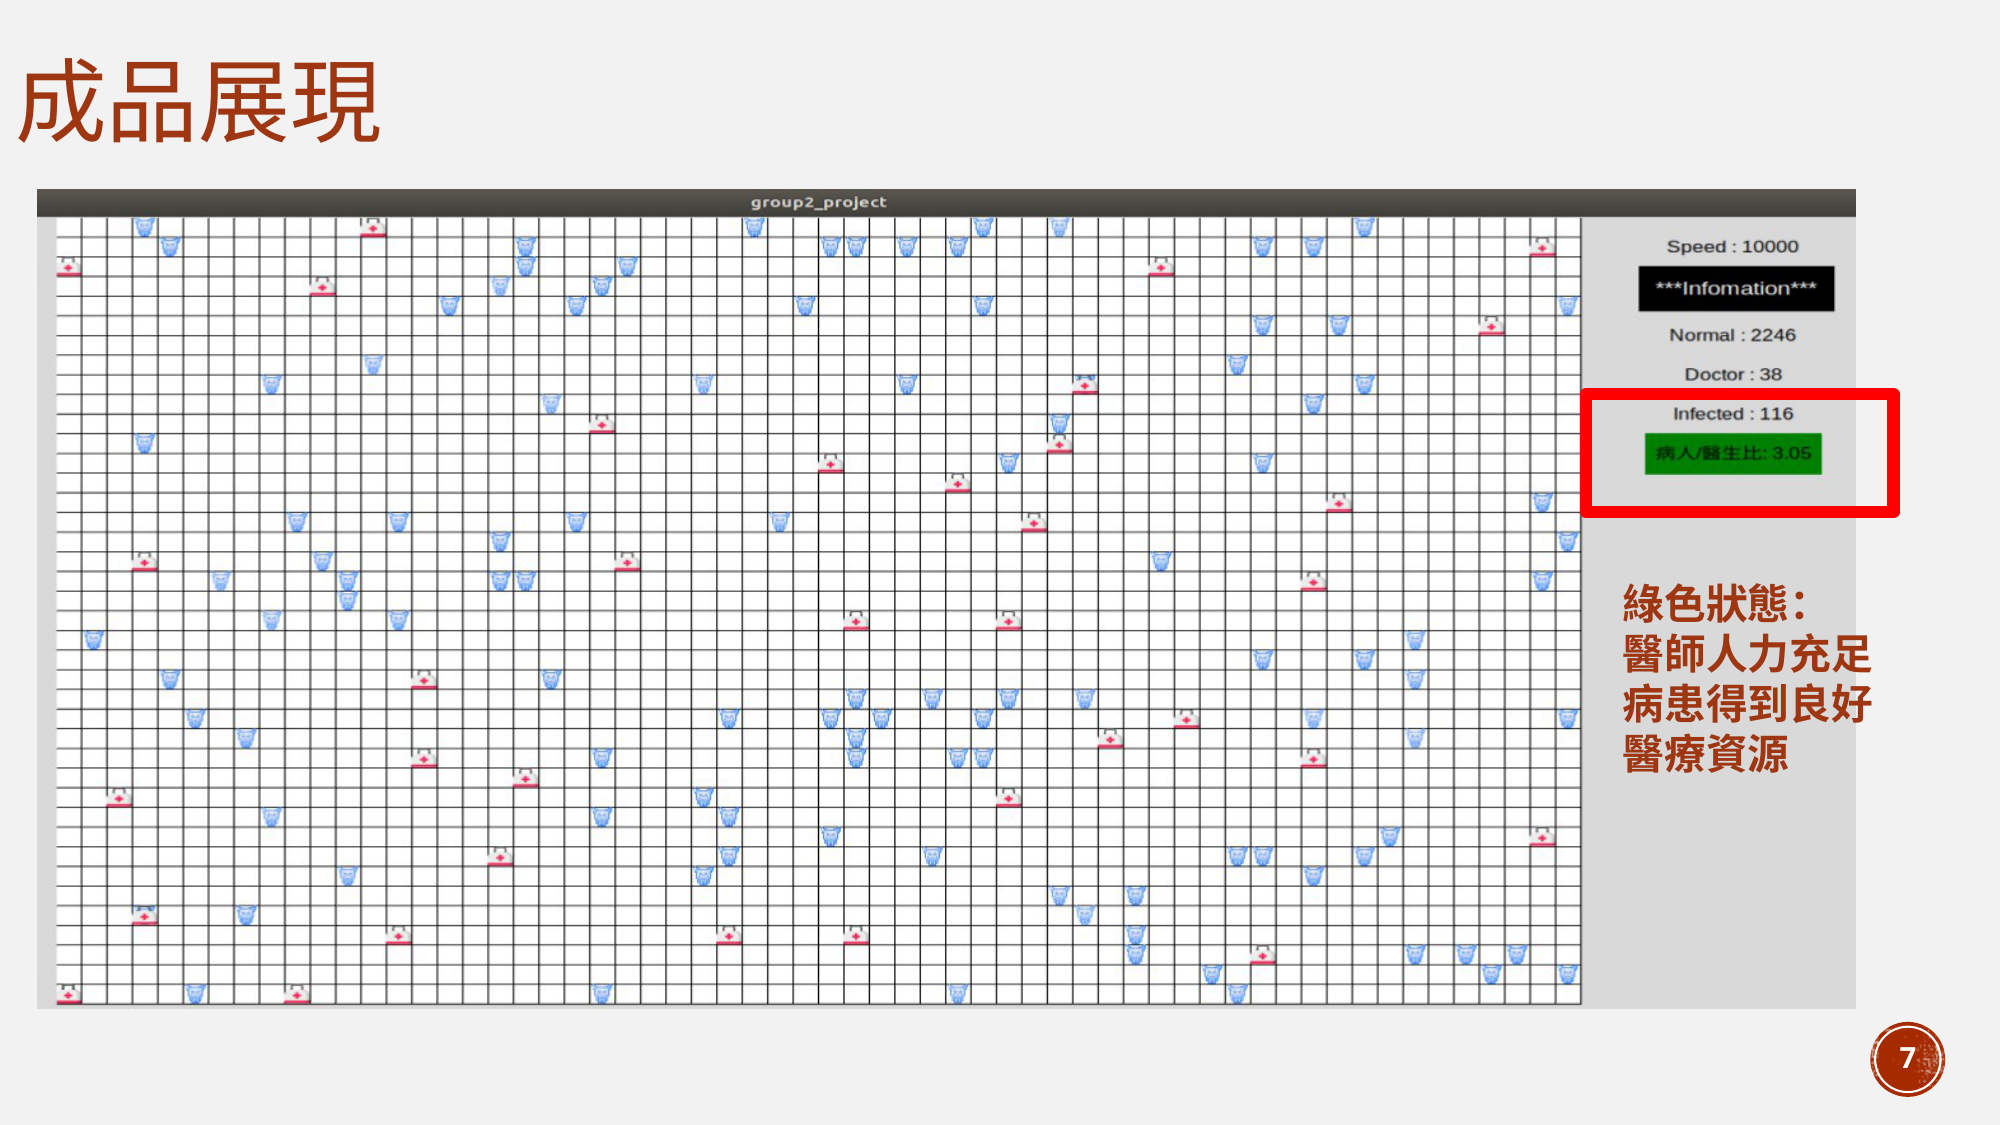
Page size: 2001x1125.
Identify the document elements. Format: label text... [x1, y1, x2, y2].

slide_number 7 [1855, 1028, 1961, 1089]
text_box [1856, 394, 1894, 513]
text_box 綠色狀態： 醫師人力充足 病患得到良好 醫療資源 [1856, 570, 1932, 786]
title 成品展現 [0, 0, 1650, 238]
picture [38, 189, 1856, 1008]
